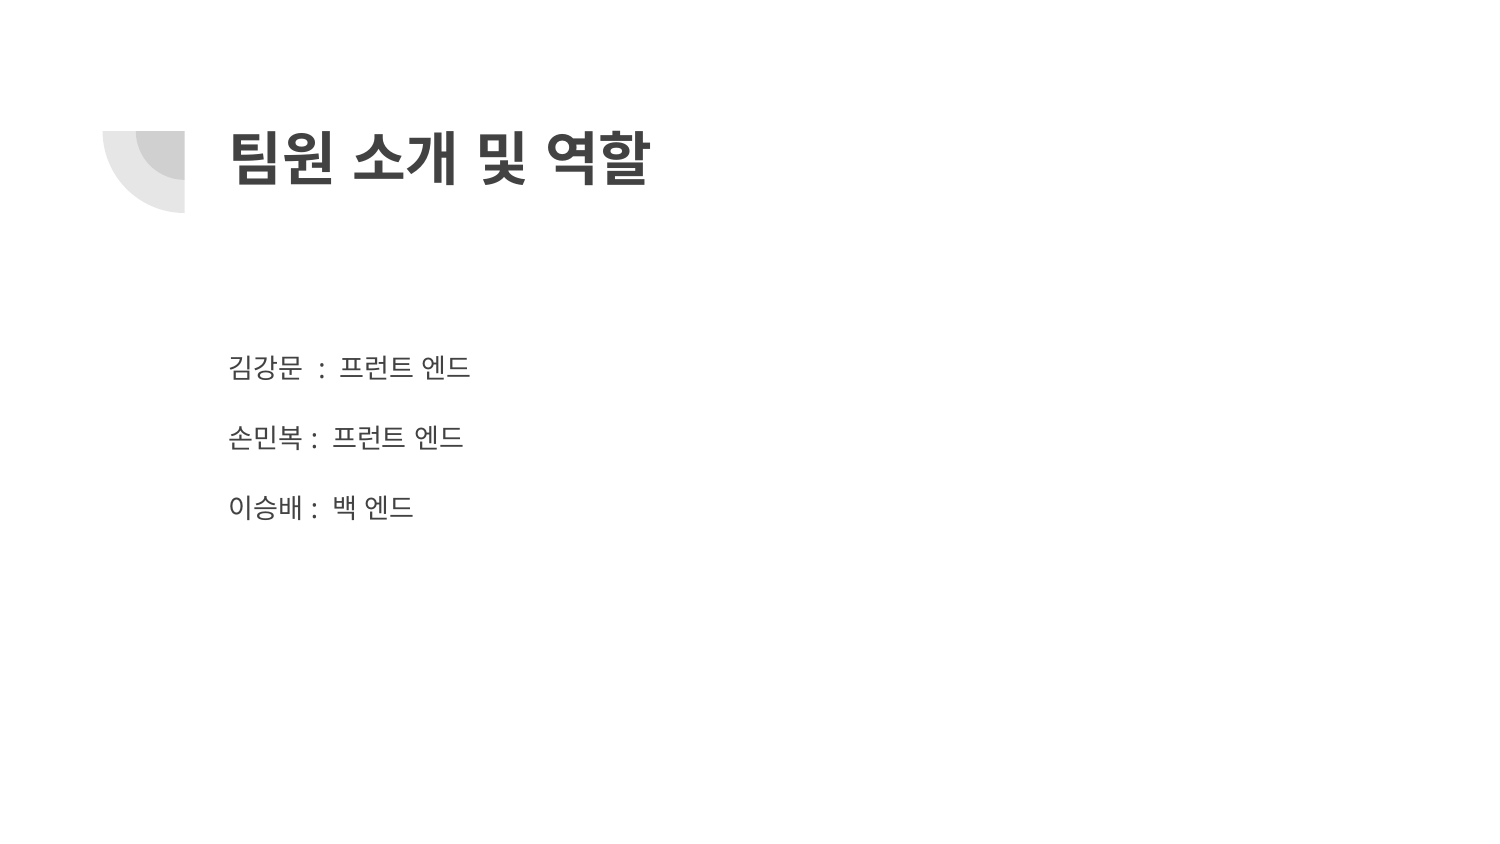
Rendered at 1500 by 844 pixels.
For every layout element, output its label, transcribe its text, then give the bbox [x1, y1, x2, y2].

list 김강문 : 프런트 엔드 손민복: 프런트 엔드 이승배: 백 엔드 [213, 326, 1368, 744]
title 팀원 소개 및 역할 [213, 98, 1368, 263]
